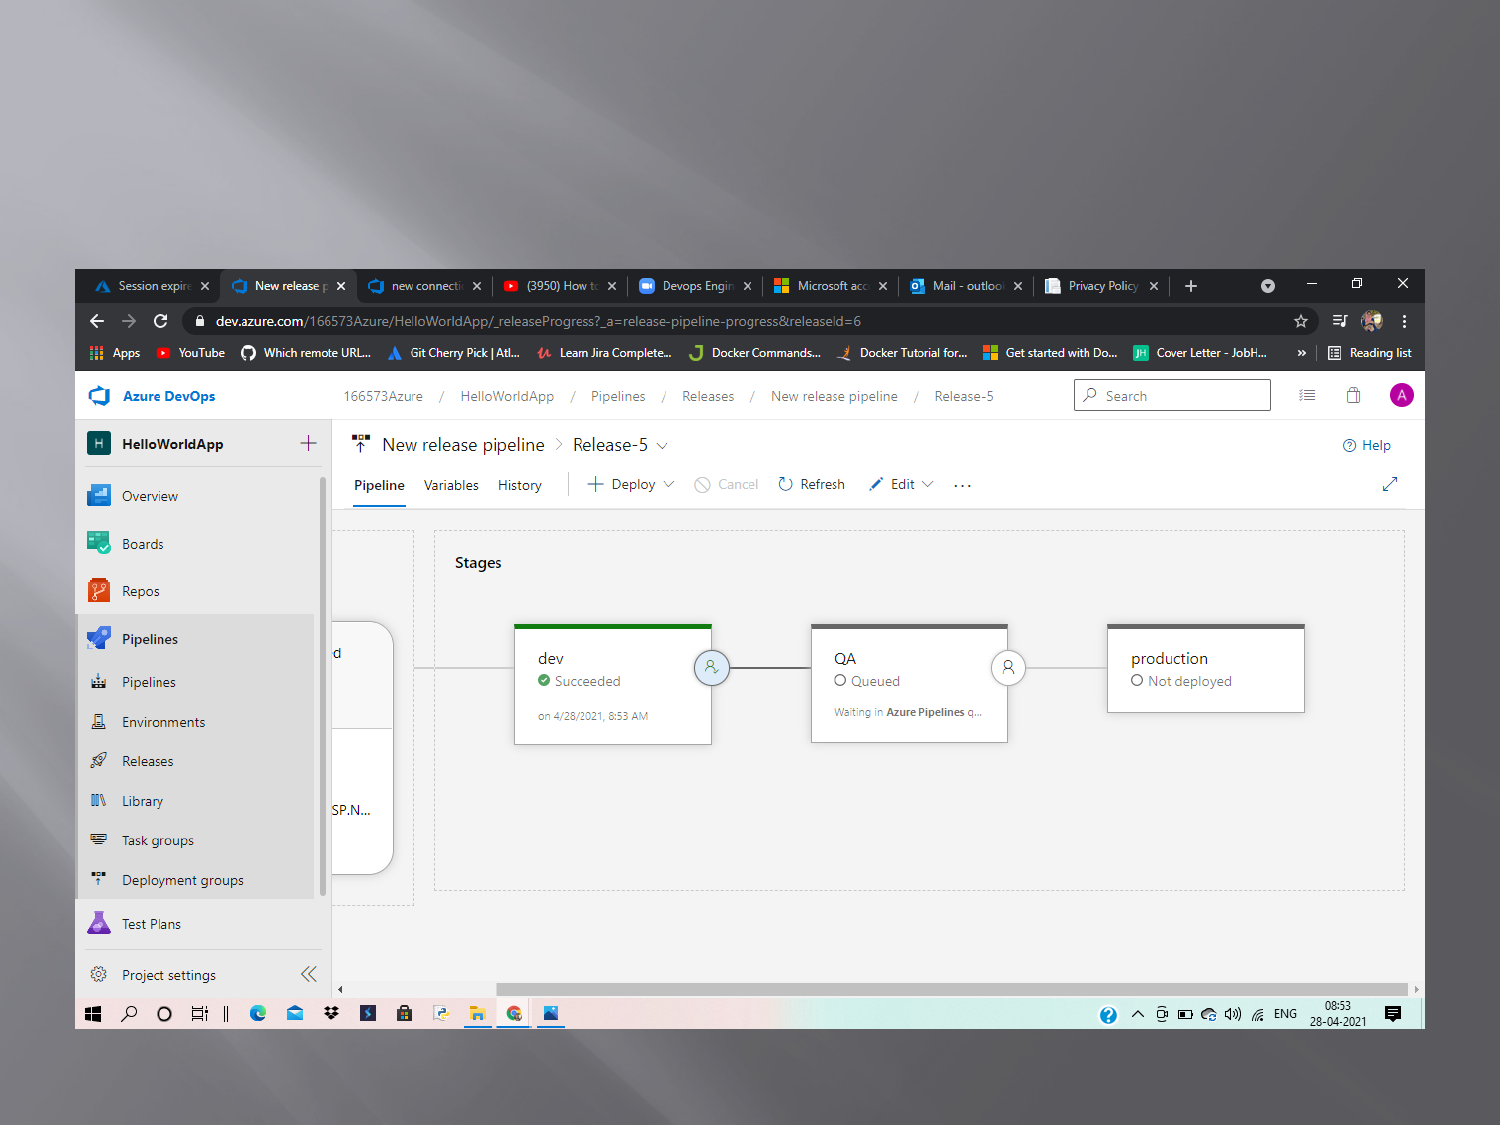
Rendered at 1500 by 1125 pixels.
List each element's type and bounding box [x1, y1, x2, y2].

title [75, 45, 1425, 233]
list [74, 268, 1426, 1029]
